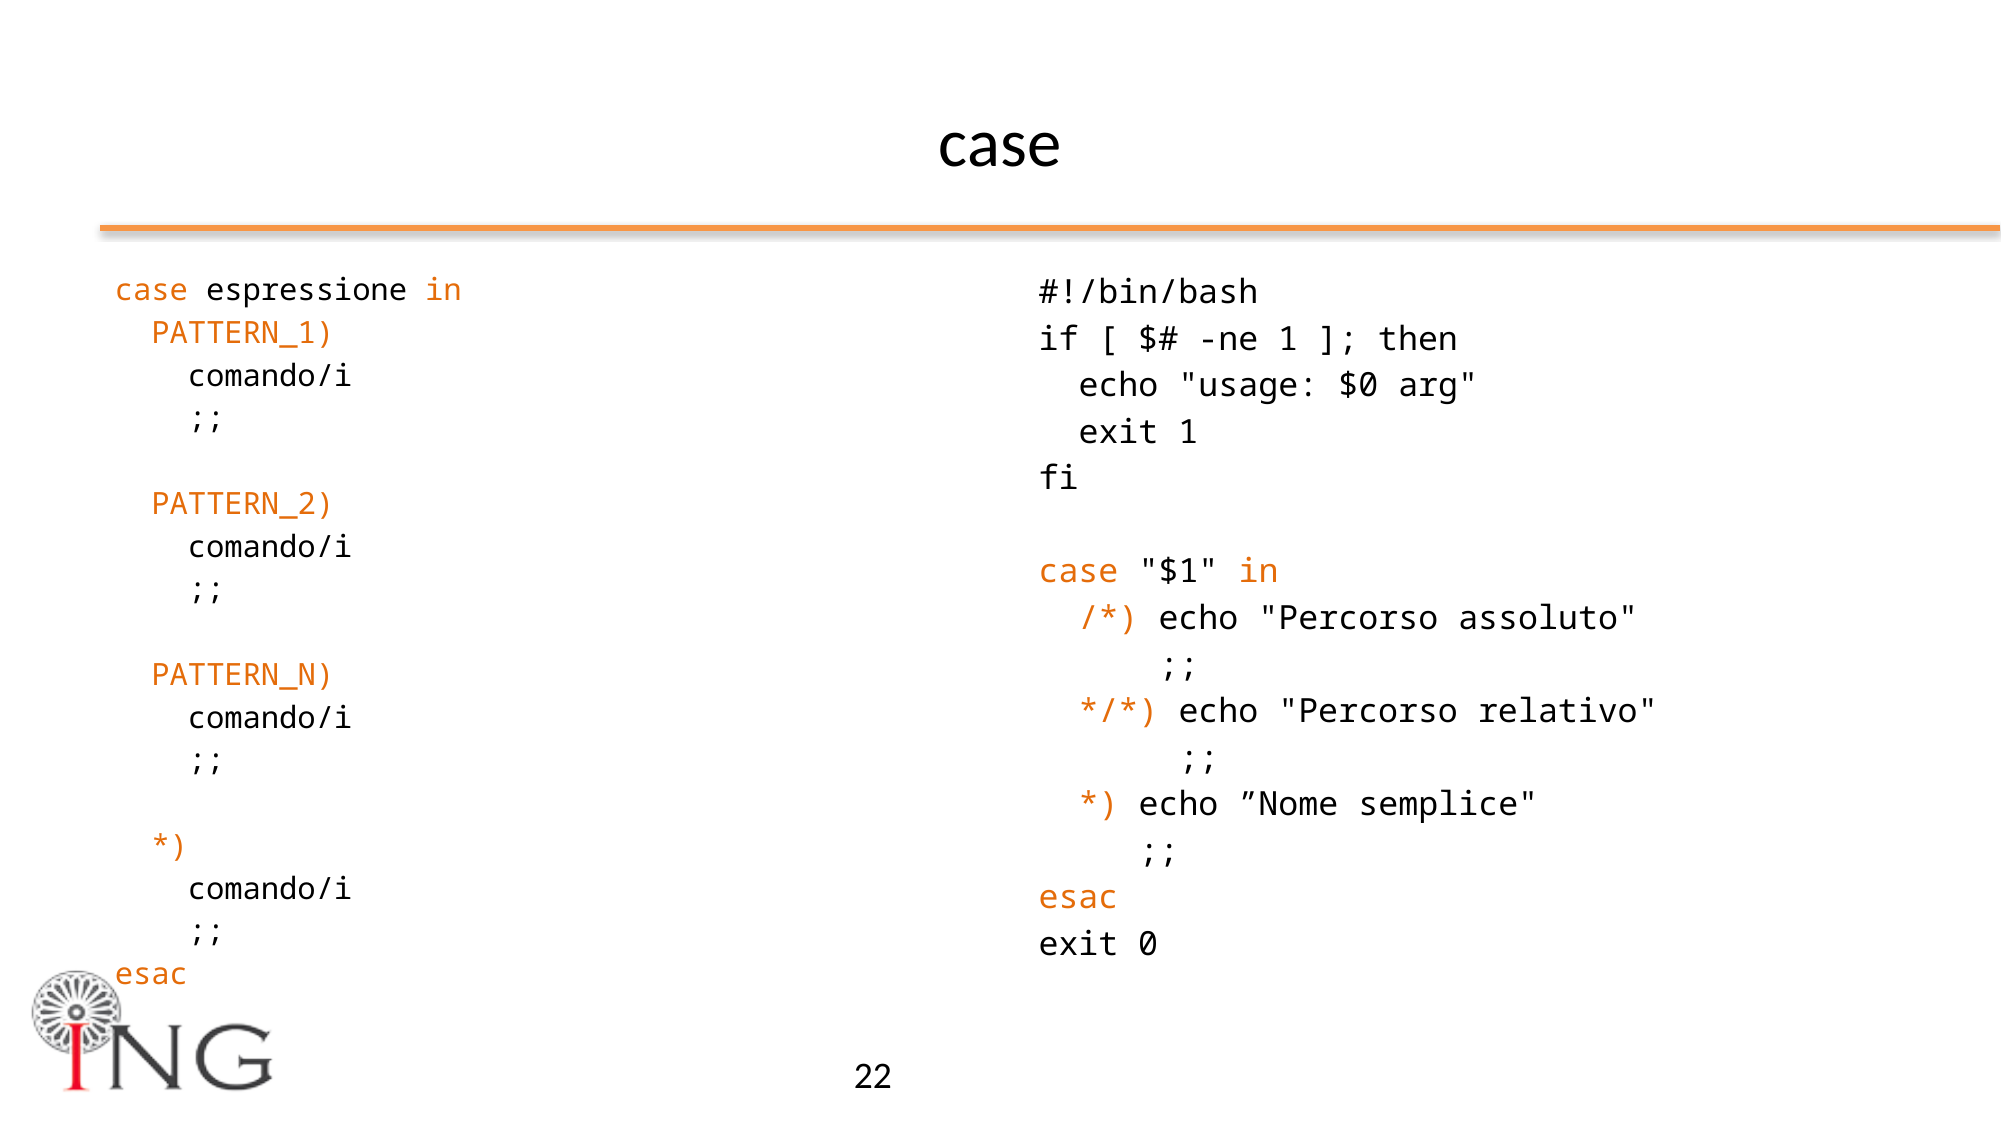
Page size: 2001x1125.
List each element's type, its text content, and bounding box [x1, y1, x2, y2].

picture [5, 948, 304, 1124]
list #!/bin/bash if [ $# -ne 1 ]; then echo "usage: $0 arg" exit 1 fi case "$1" in /*) echo "Percorso assoluto" ;; */*) echo "Percorso relativo" ;; *) echo ”Nome semplice" ;; esac exit 0 [1023, 262, 1675, 1005]
slide_number 22 [839, 1043, 1900, 1104]
title case [99, 45, 1900, 233]
list case espressione in PATTERN_1) comando/i ;; PATTERN_2) comando/i ;; PATTERN_N) comando/i ;; *) comando/i ;; esac [99, 262, 984, 1005]
